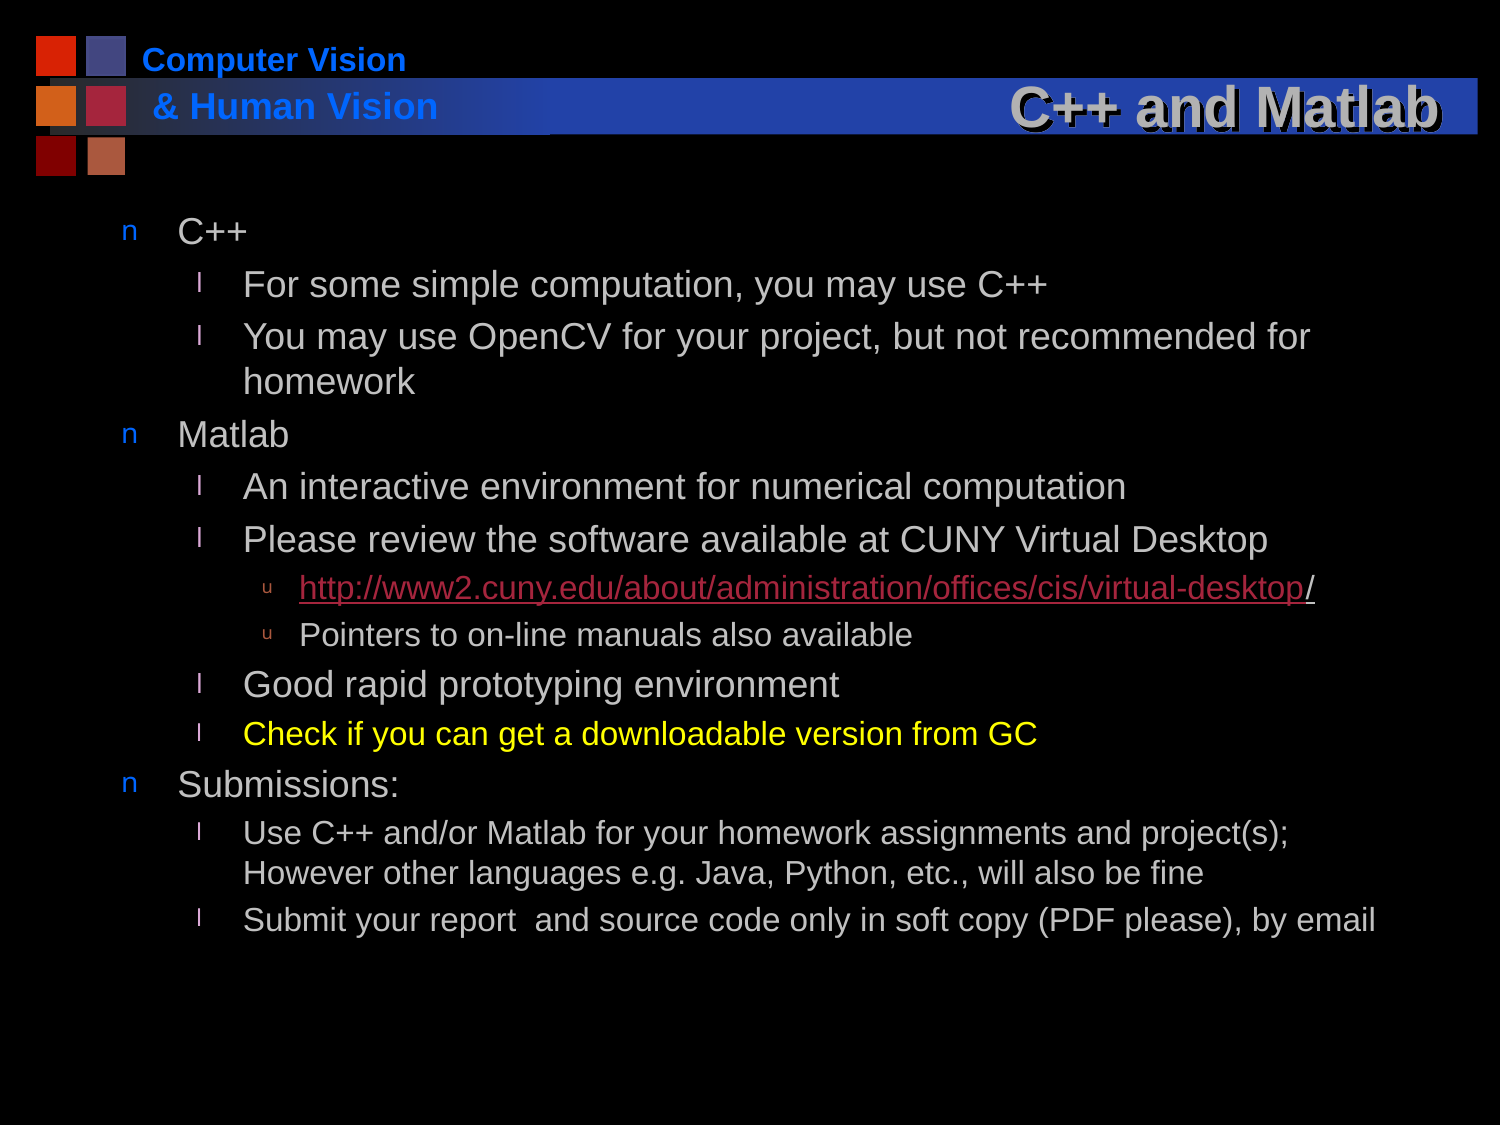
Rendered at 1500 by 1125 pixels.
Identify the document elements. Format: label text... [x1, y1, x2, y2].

title C++ and Matlab [961, 46, 1488, 148]
list C++ For some simple computation, you may use C++ You may use OpenCV for your project, but not recommended for homework Matlab An interactive environment for numerical computation Please review the software available at CUNY Virtual Desktop http://www2.cuny.edu/about/administration/offices/cis/virtual-desktop/ Pointers to on-line manuals also available Good rapid prototyping environment Check if you can get a downloadable version from GC Submissions: Use C++ and/or Matlab for your homework assignments and project(s); However other languages e.g. Java, Python, etc., will also be fine Submit your report and source code only in soft copy (PDF please), by email [105, 199, 1401, 976]
